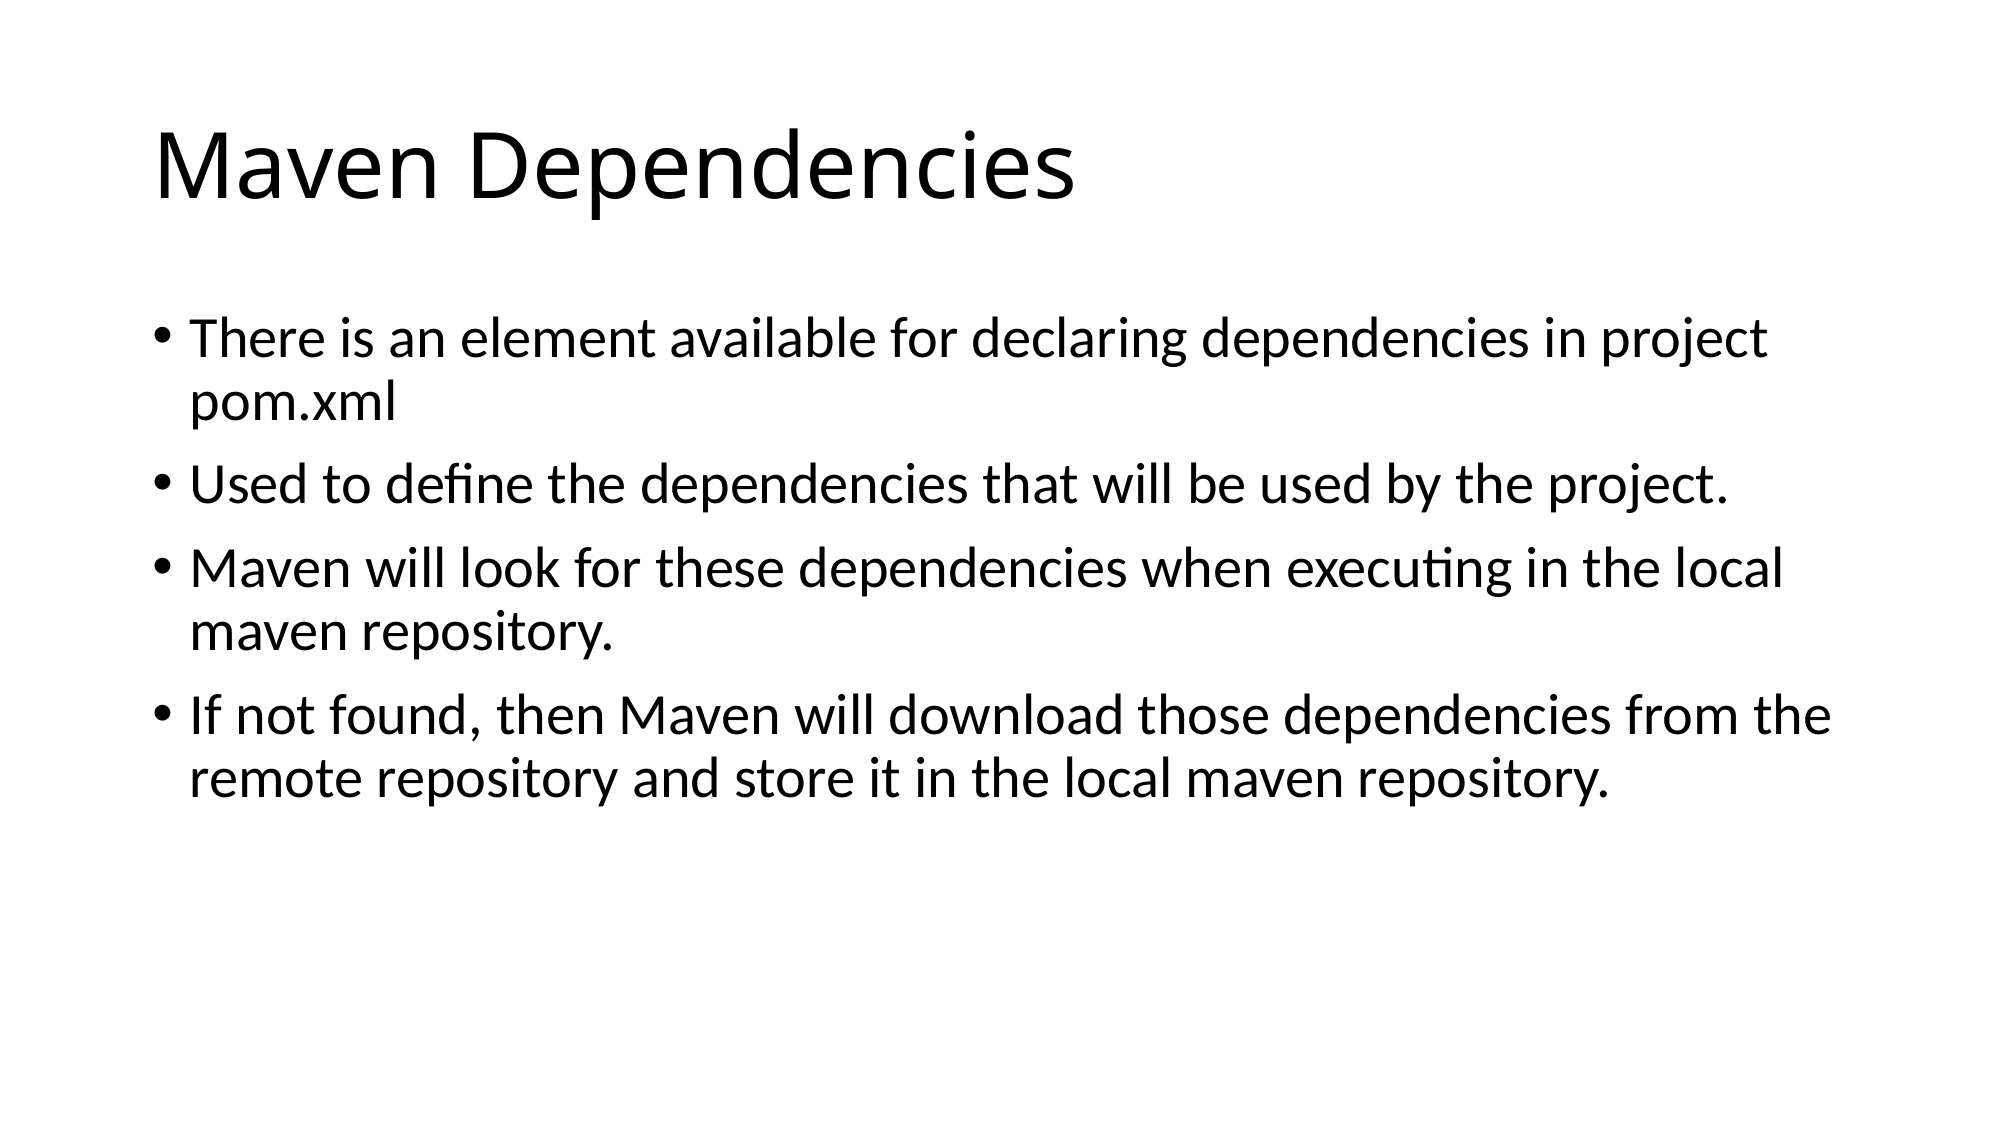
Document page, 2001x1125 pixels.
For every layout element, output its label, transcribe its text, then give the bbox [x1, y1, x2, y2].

list There is an element available for declaring dependencies in project pom.xml Used to define the dependencies that will be used by the project. Maven will look for these dependencies when executing in the local maven repository. If not found, then Maven will download those dependencies from the remote repository and store it in the local maven repository. [137, 299, 1863, 1014]
title Maven Dependencies [137, 59, 1863, 278]
